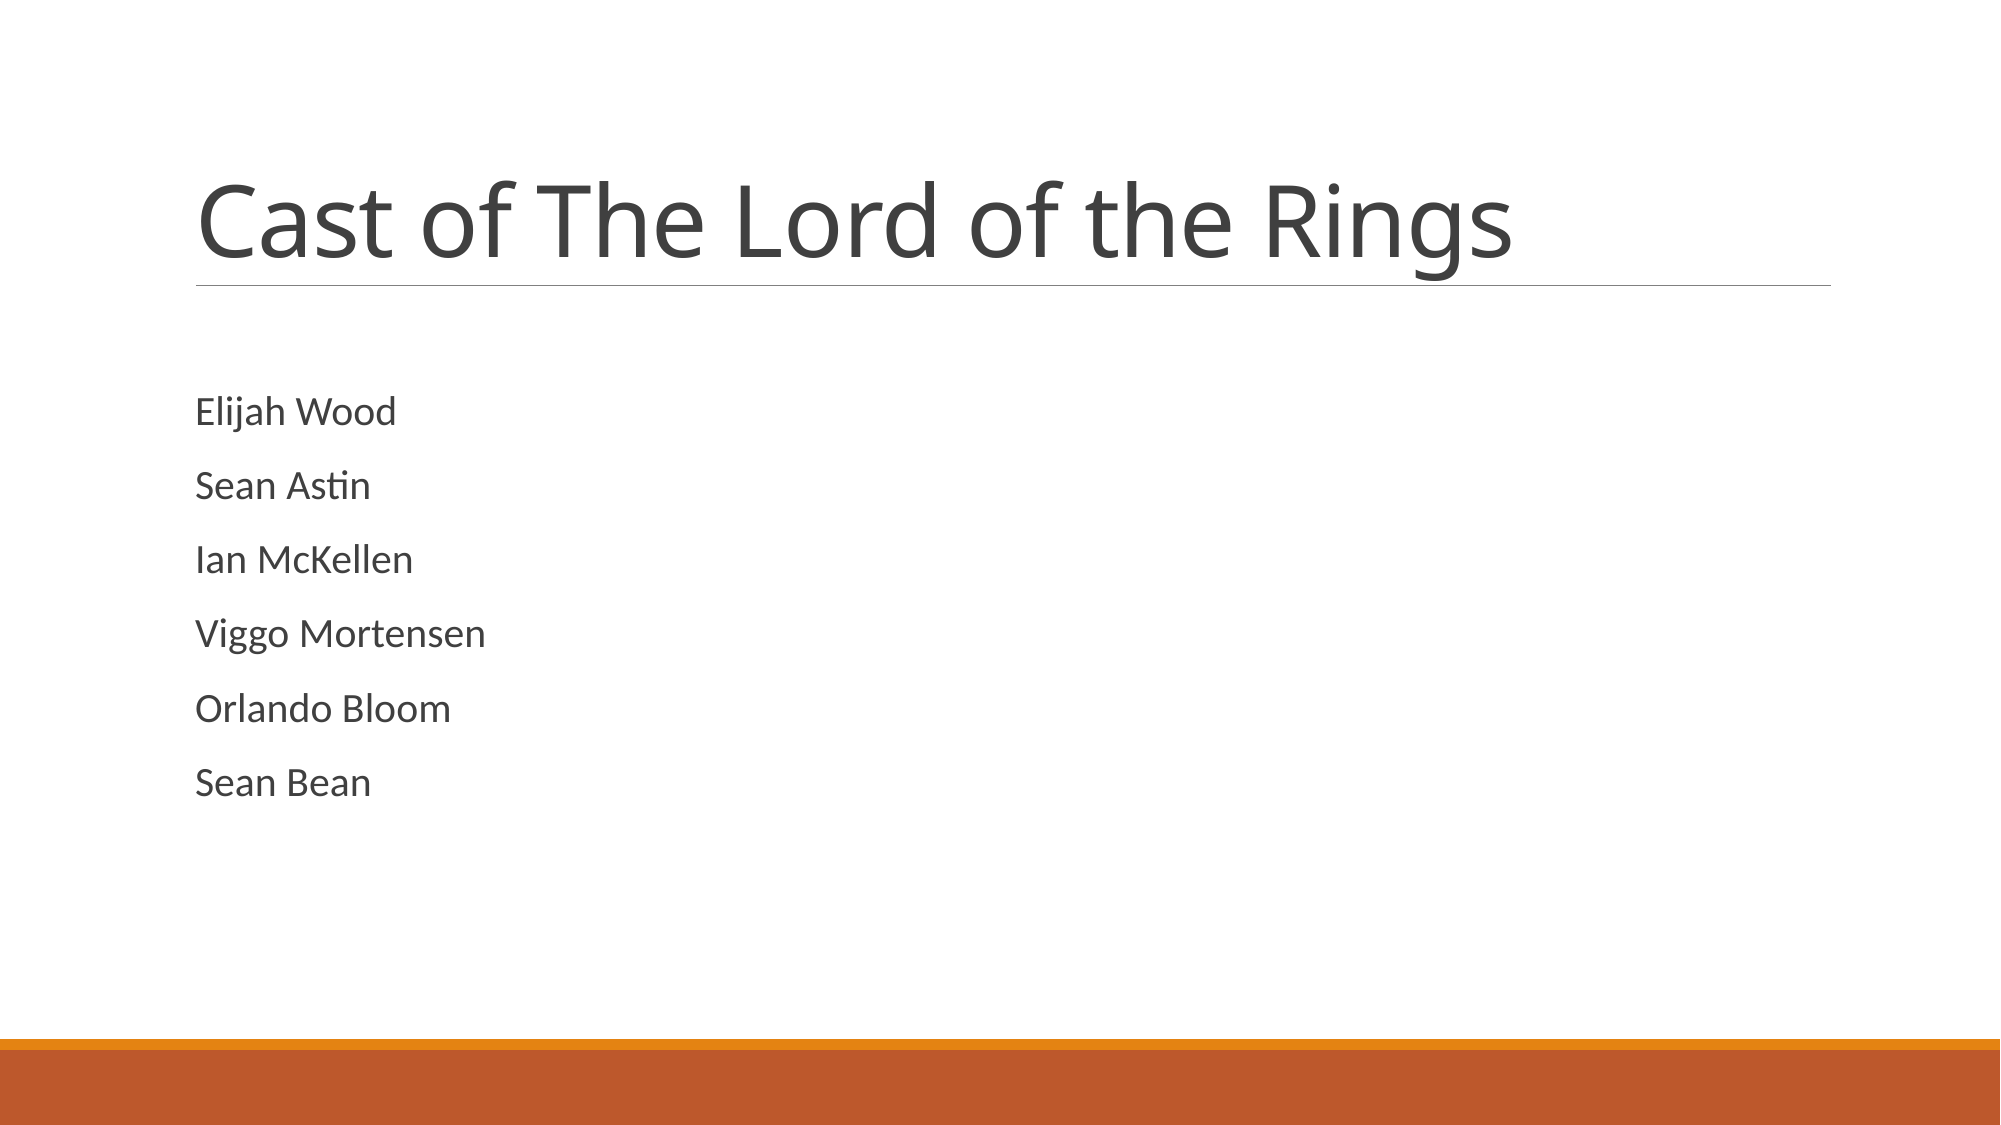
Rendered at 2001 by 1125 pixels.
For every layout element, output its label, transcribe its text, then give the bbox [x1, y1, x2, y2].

list Elijah Wood Sean Astin Ian McKellen Viggo Mortensen Orlando Bloom Sean Bean [180, 302, 1830, 963]
title Cast of The Lord of the Rings [180, 47, 1830, 285]
